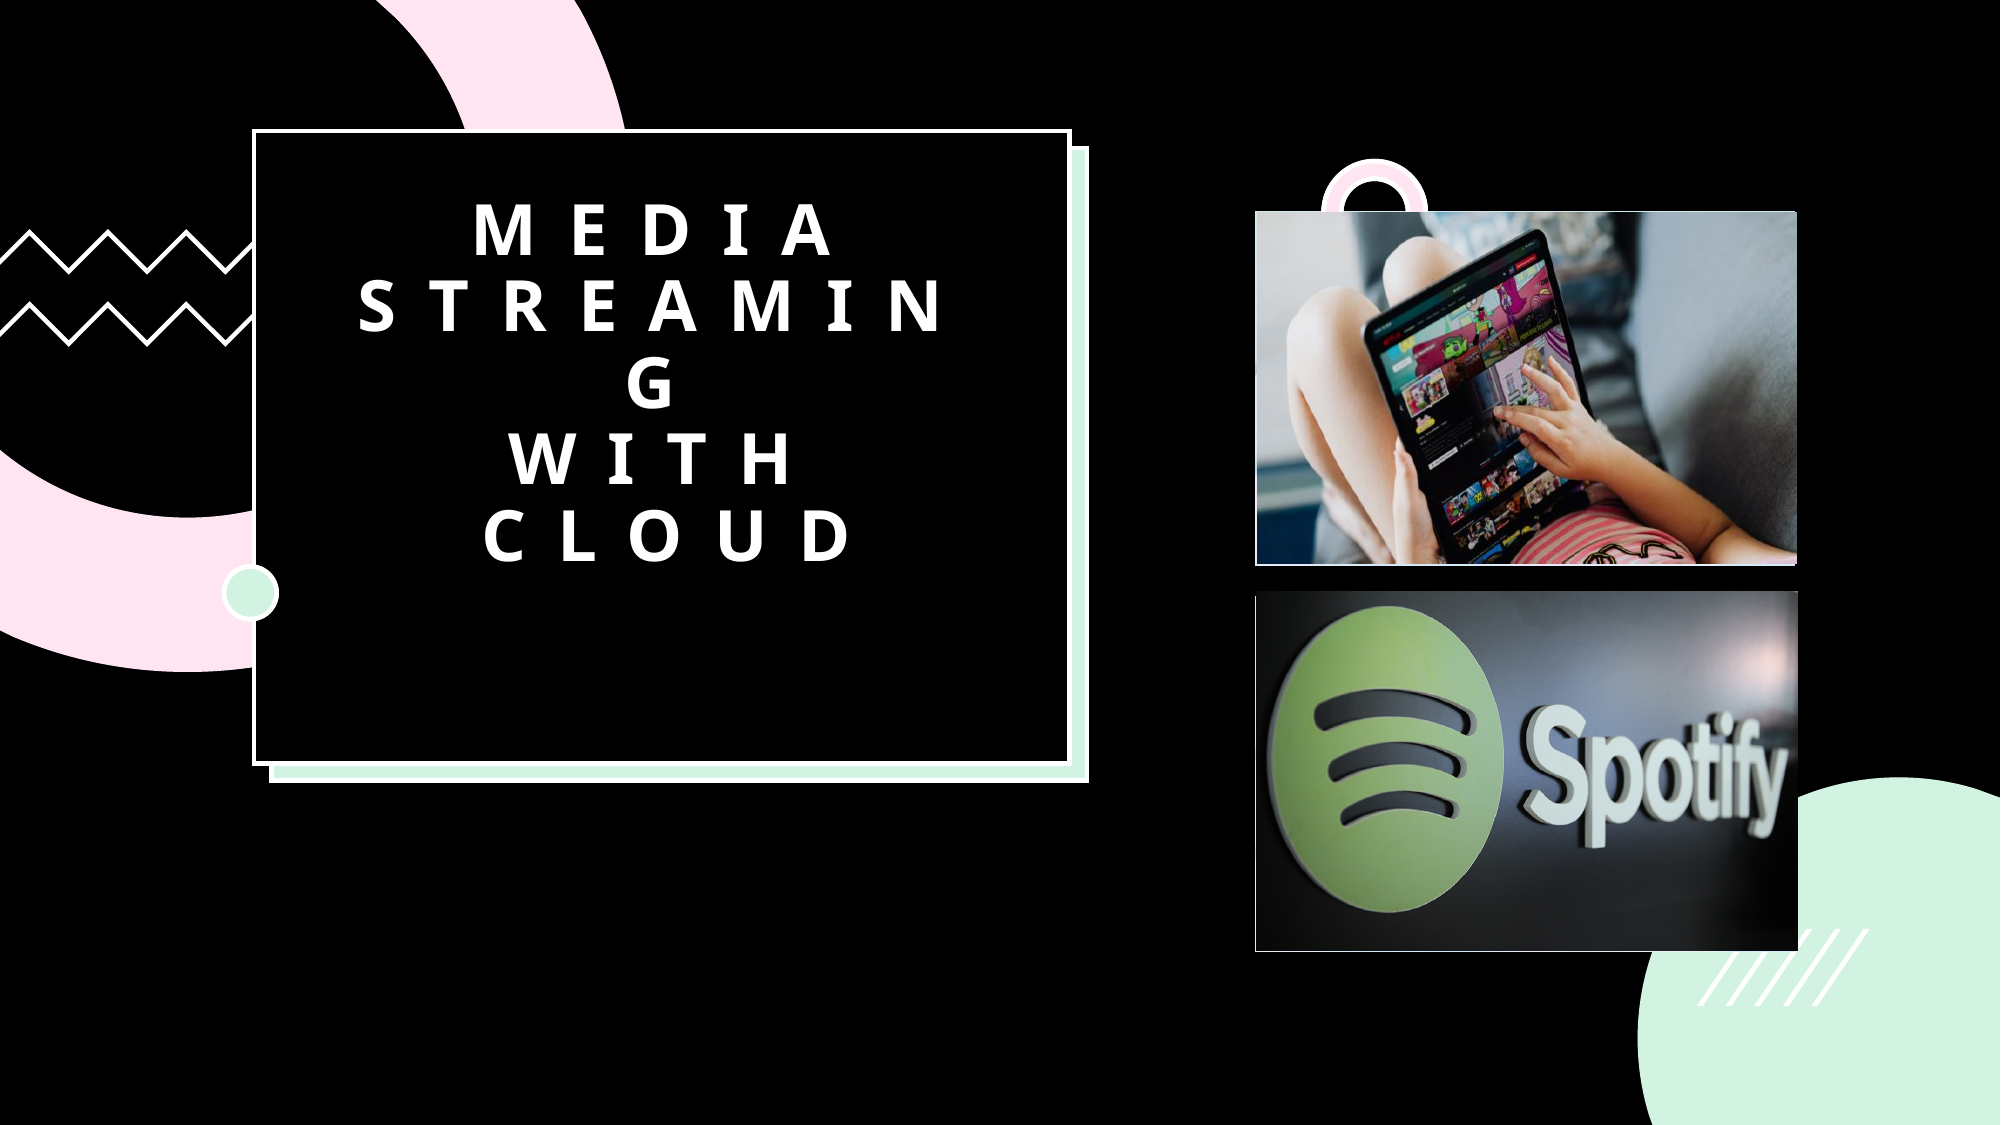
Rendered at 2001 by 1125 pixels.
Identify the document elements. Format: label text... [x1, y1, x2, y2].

text_box [374, 0, 627, 130]
text_box [0, 229, 253, 275]
title Media Streaming With cloud [323, 161, 1010, 584]
text_box [0, 301, 253, 347]
text_box [253, 130, 1070, 764]
text_box [0, 448, 253, 674]
text_box [1322, 160, 1427, 211]
text_box [271, 147, 1088, 781]
text_box [223, 565, 278, 621]
picture [1255, 211, 1797, 566]
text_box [1696, 928, 1870, 1006]
picture [1255, 591, 1798, 952]
text_box [0, 0, 2000, 1125]
text_box [1636, 776, 2000, 1125]
